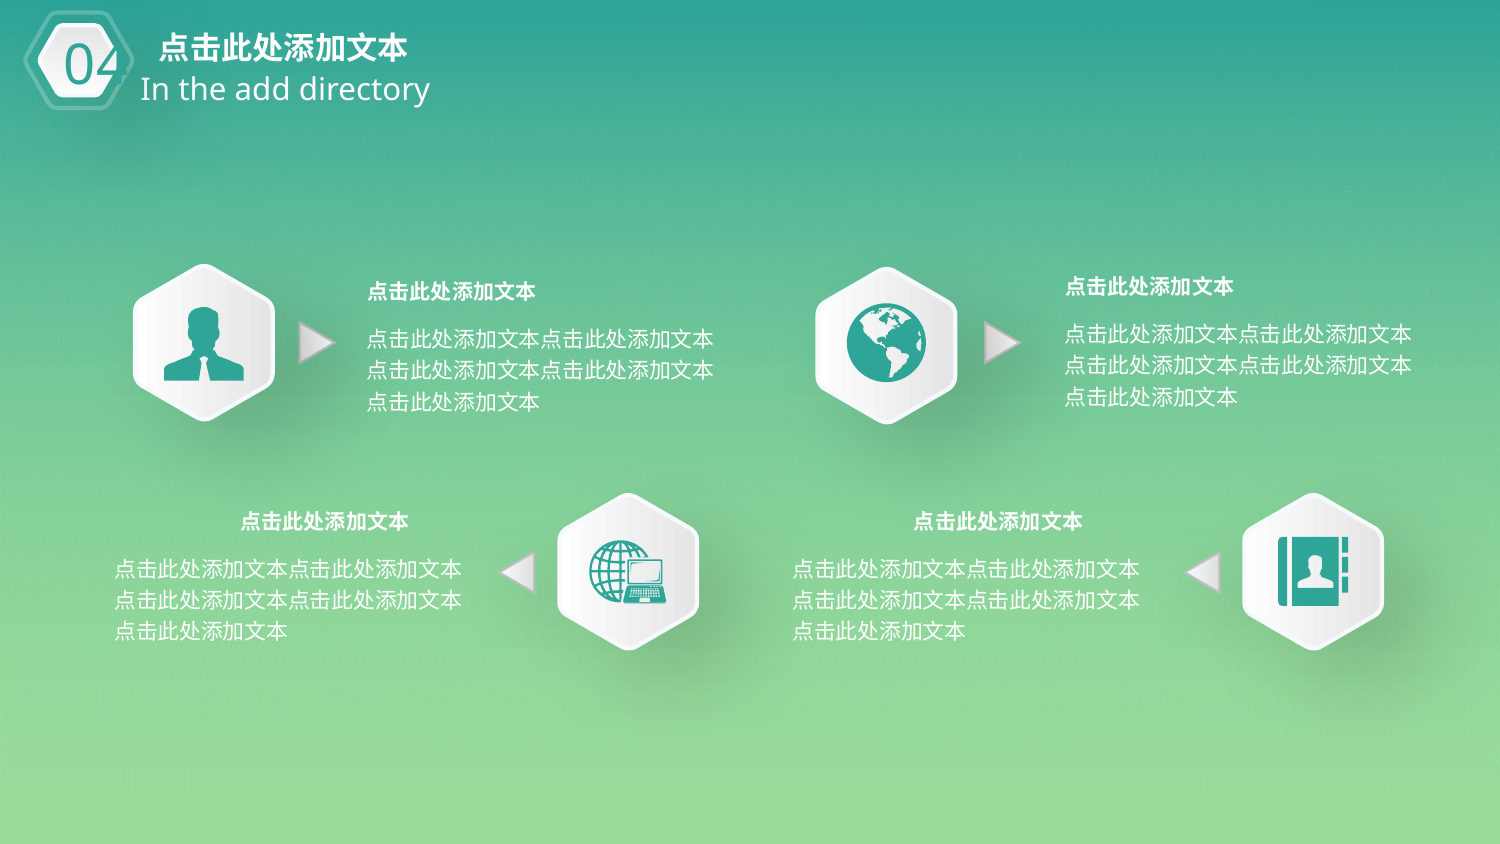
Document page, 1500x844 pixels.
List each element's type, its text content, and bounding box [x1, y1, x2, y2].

text_box 点击此处添加文本 [1050, 266, 1251, 307]
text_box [559, 495, 698, 649]
text_box [1182, 550, 1221, 595]
text_box 点击此处添加文本点击此处添加文本点击此处添加文本点击此处添加文本 点击此处添加文本 [1049, 307, 1436, 417]
picture [0, 0, 1500, 844]
text_box [497, 550, 536, 595]
text_box 点击此处添加文本点击此处添加文本点击此处添加文本点击此处添加文本 点击此处添加文本 [777, 542, 1164, 652]
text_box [25, 12, 143, 109]
text_box 点击此处添加文本 [225, 500, 425, 541]
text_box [817, 269, 956, 423]
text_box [1244, 495, 1382, 649]
text_box In the add directory [177, 61, 446, 114]
text_box 点击此处添加文本 [352, 271, 553, 312]
text_box 点击此处添加文本点击此处添加文本点击此处添加文本点击此处添加文本 点击此处添加文本 [352, 313, 739, 423]
text_box 点击此处添加文本点击此处添加文本点击此处添加文本点击此处添加文本 点击此处添加文本 [99, 542, 486, 652]
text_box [135, 266, 273, 420]
text_box 点击此处添加文本 [899, 500, 1099, 541]
text_box 点击此处添加文本 [144, 20, 424, 61]
